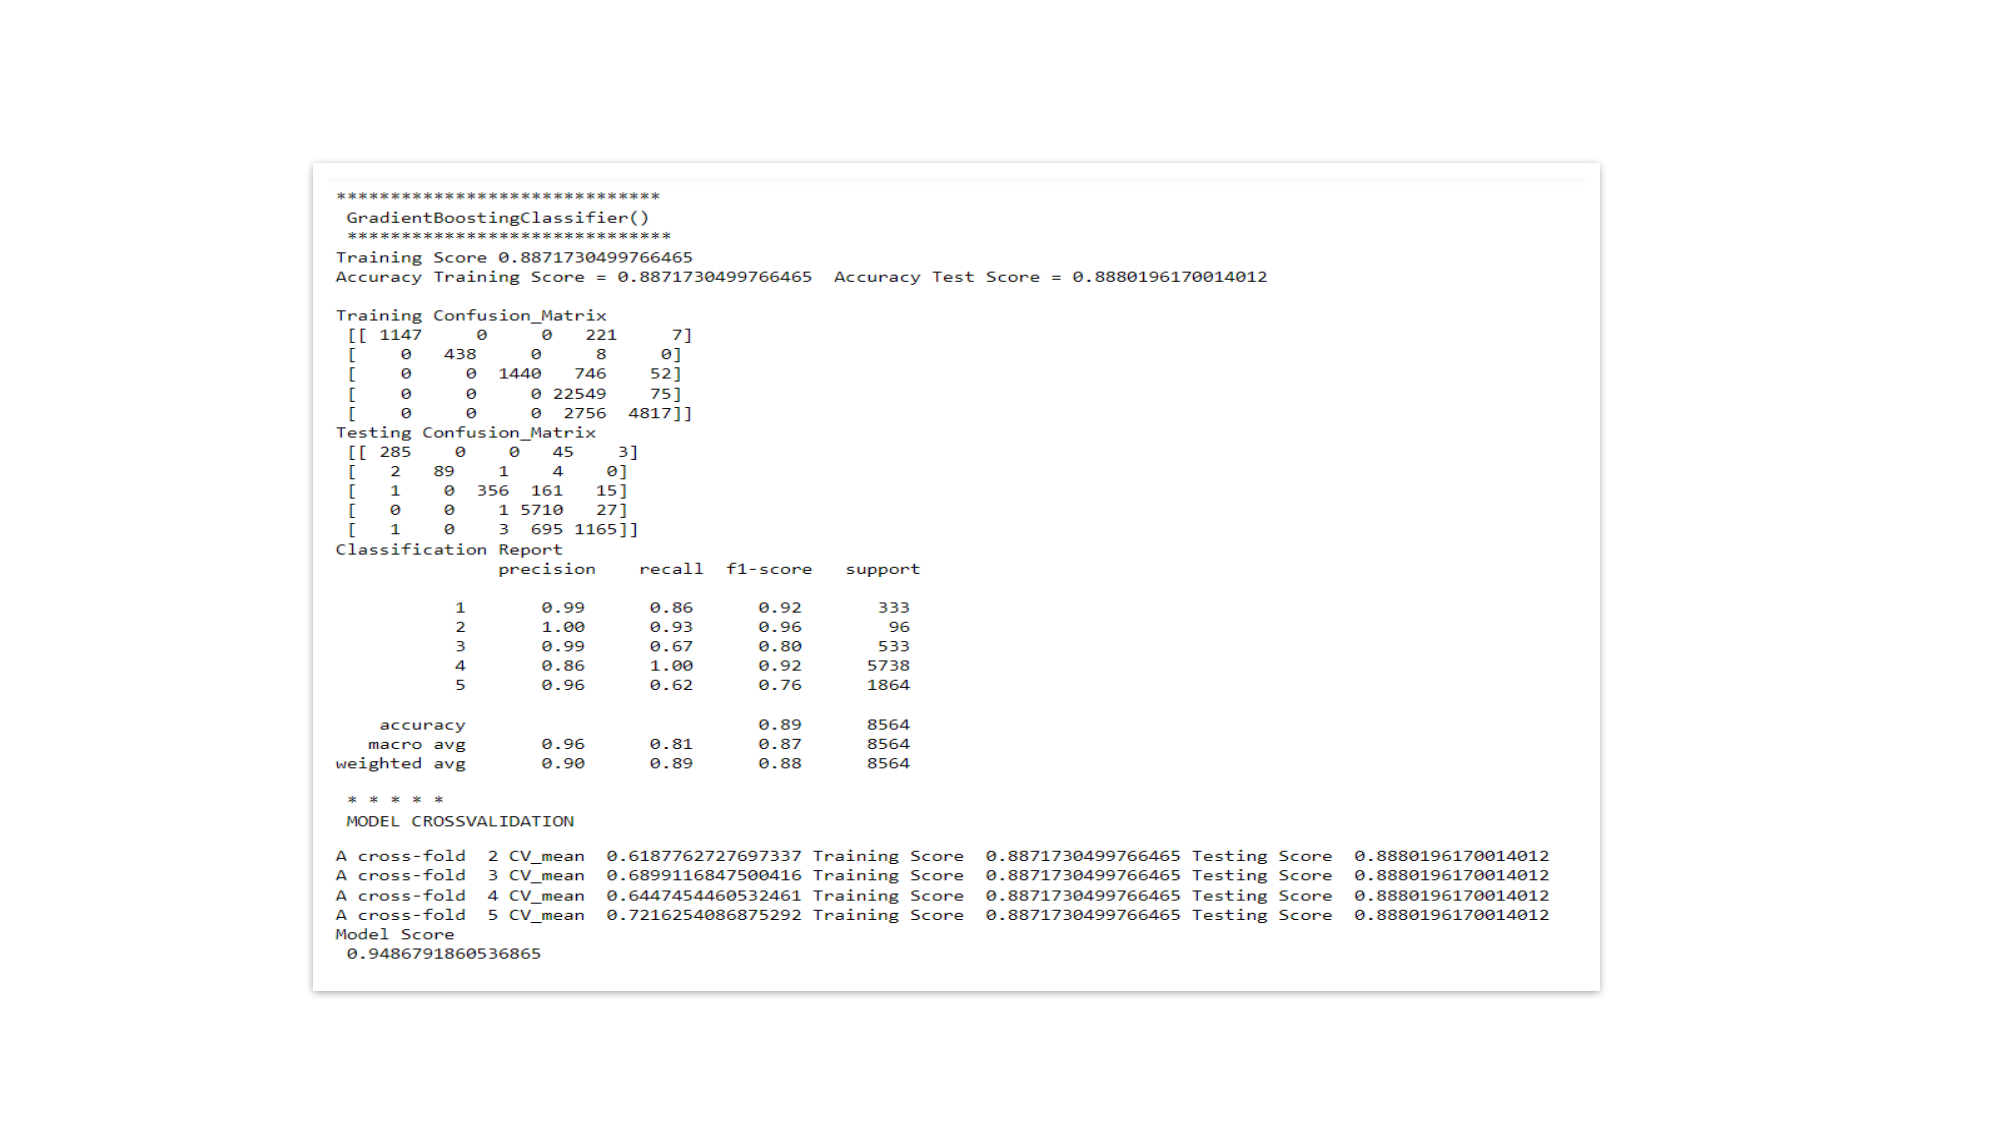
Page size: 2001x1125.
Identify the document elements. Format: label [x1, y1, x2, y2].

picture [327, 177, 1586, 977]
